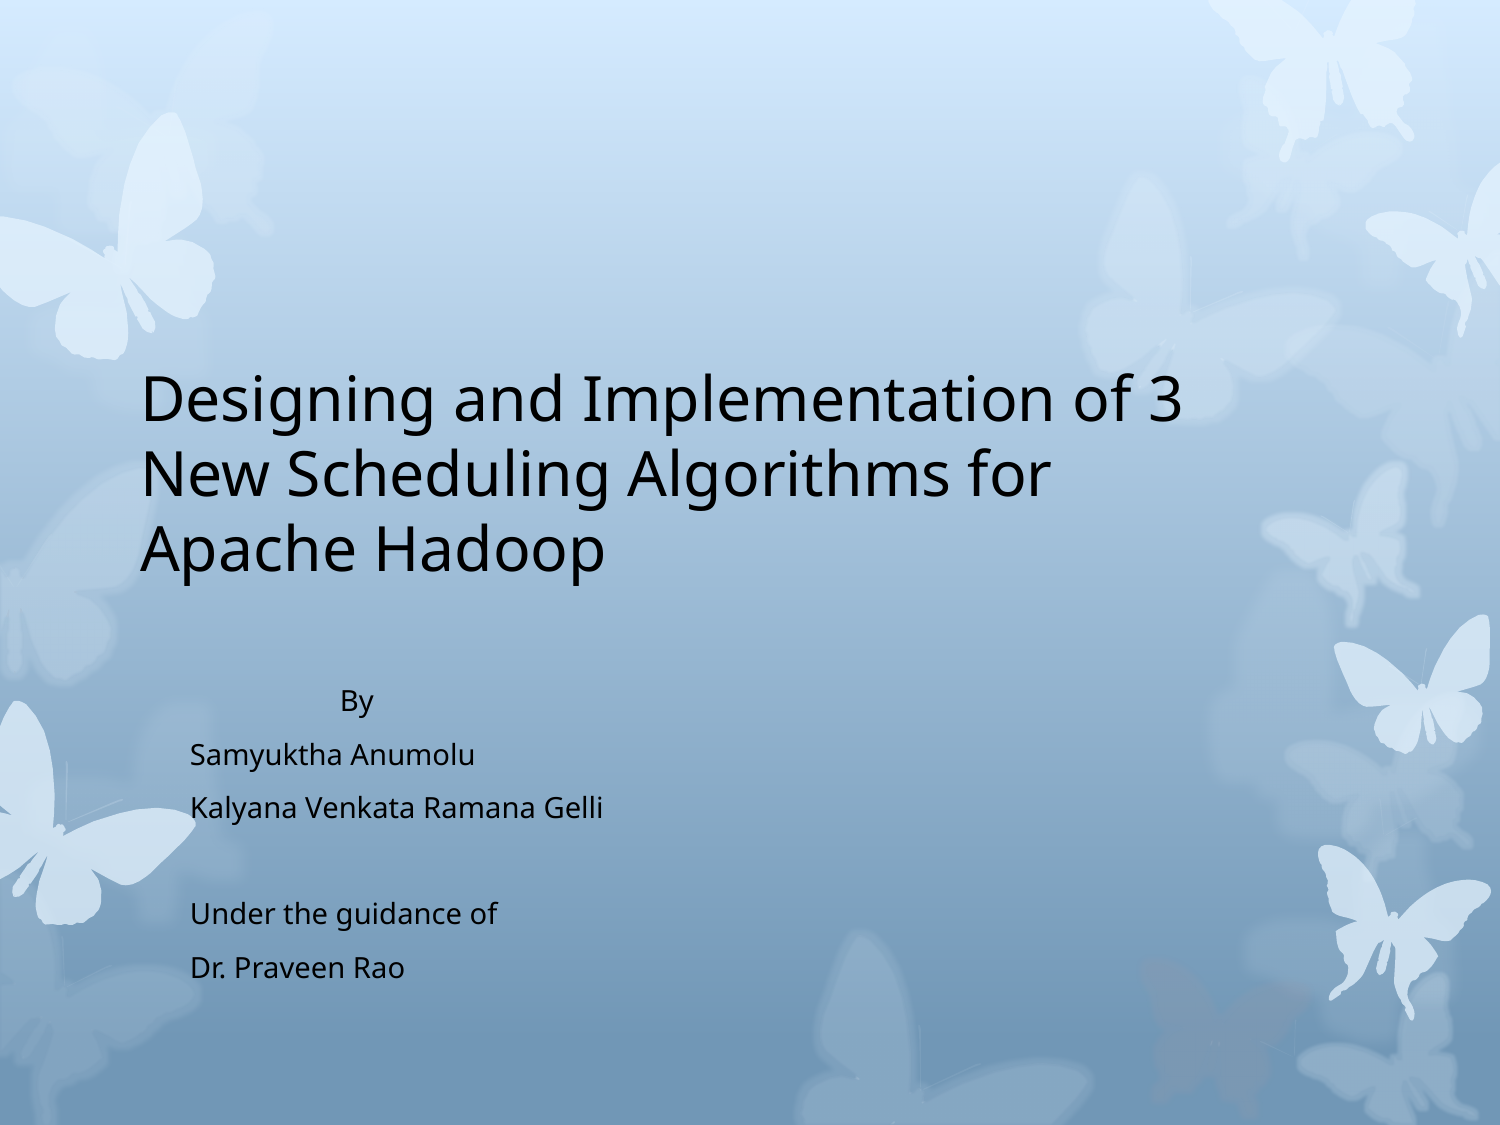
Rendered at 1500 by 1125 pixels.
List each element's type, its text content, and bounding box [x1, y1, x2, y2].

subtitle By Samyuktha Anumolu Kalyana Venkata Ramana Gelli Under the guidance of Dr. Praveen Rao [174, 675, 1343, 817]
title Designing and Implementation of 3 New Scheduling Algorithms for Apache Hadoop [125, 350, 1293, 592]
